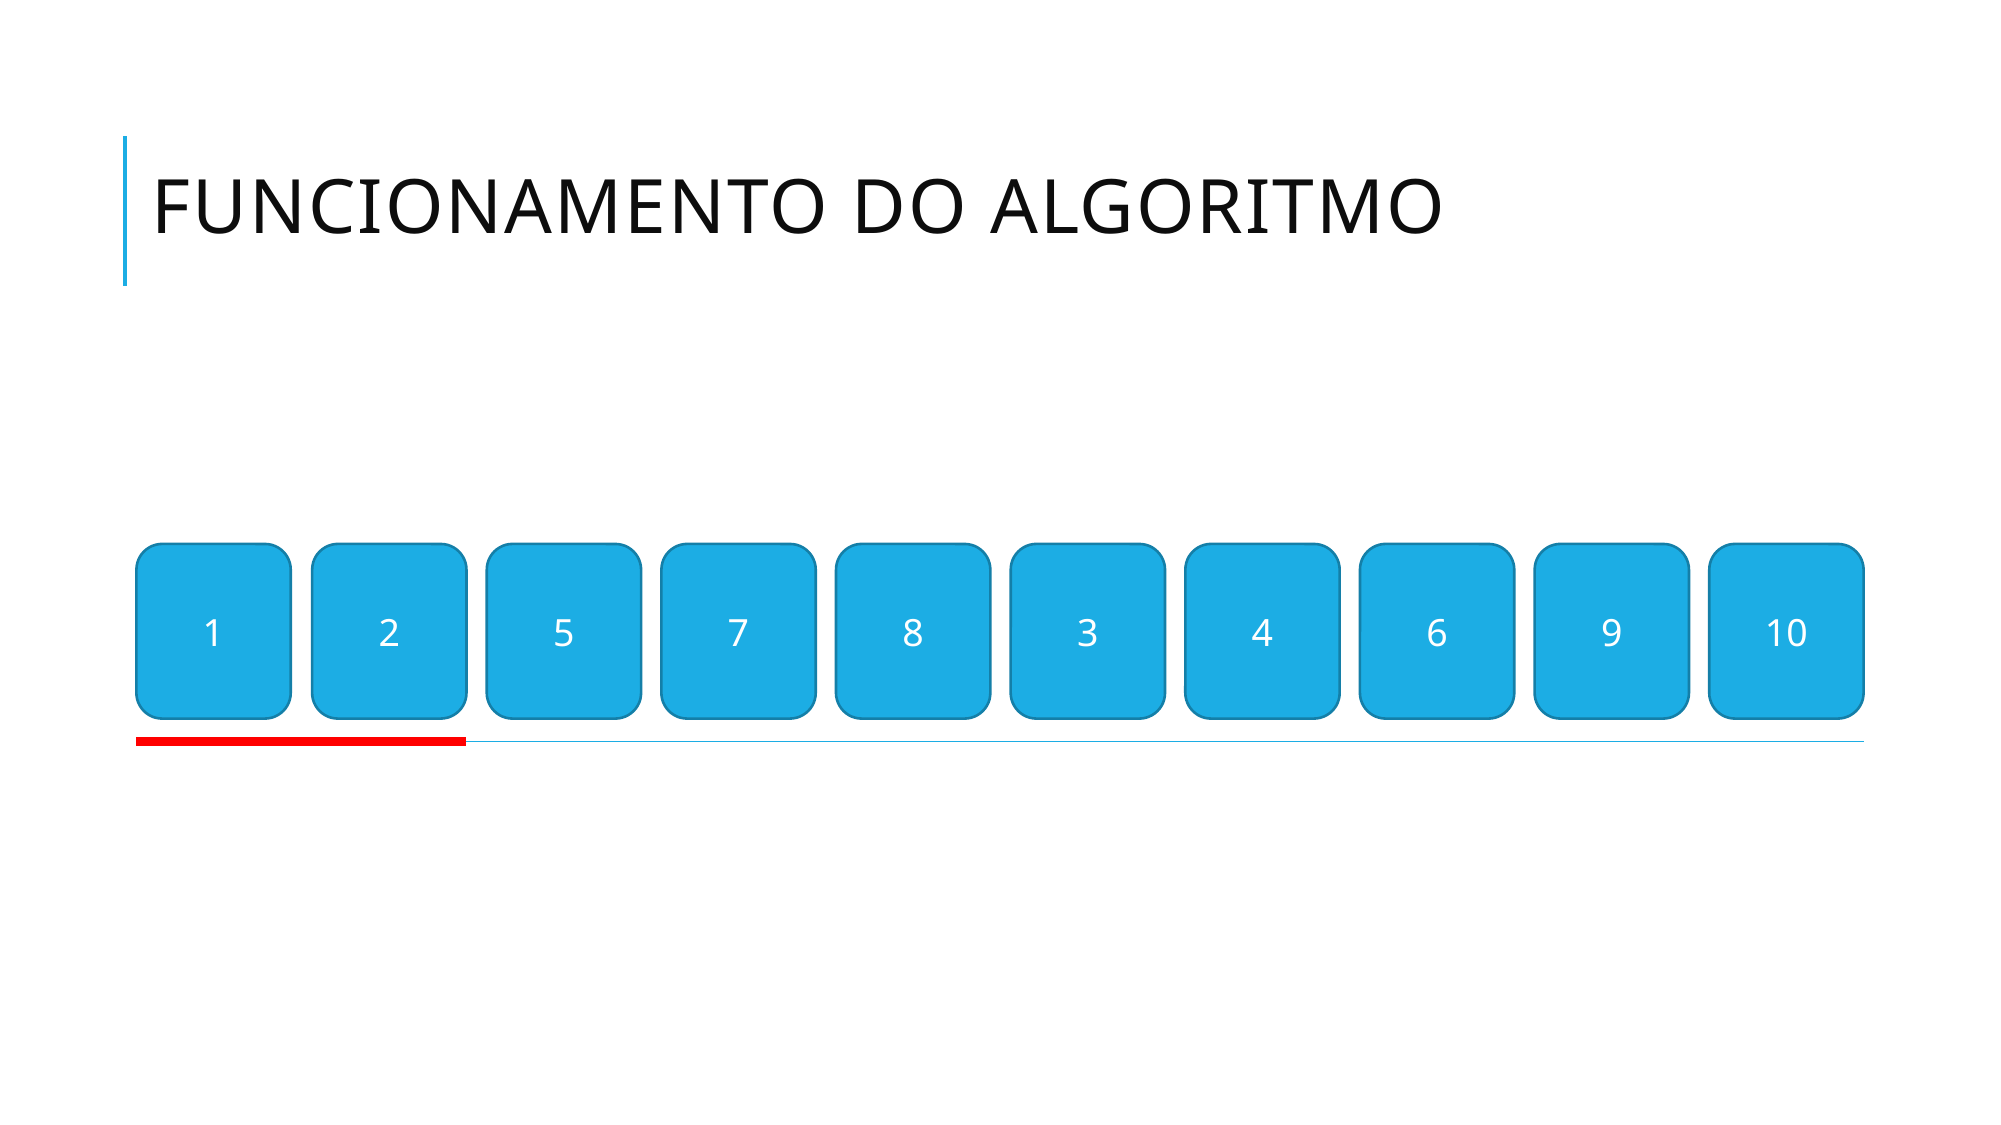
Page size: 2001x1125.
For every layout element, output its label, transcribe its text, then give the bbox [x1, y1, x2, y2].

text_box 8 [834, 542, 992, 720]
text_box 7 [660, 542, 818, 720]
text_box 9 [1533, 542, 1691, 720]
text_box 2 [310, 542, 468, 720]
text_box 10 [1707, 542, 1865, 720]
text_box 3 [1009, 542, 1167, 720]
text_box 6 [1358, 542, 1516, 720]
title Funcionamento do algoritmo [136, 118, 1926, 305]
text_box 1 [135, 542, 293, 720]
text_box 4 [1183, 542, 1341, 720]
text_box 5 [485, 542, 643, 720]
